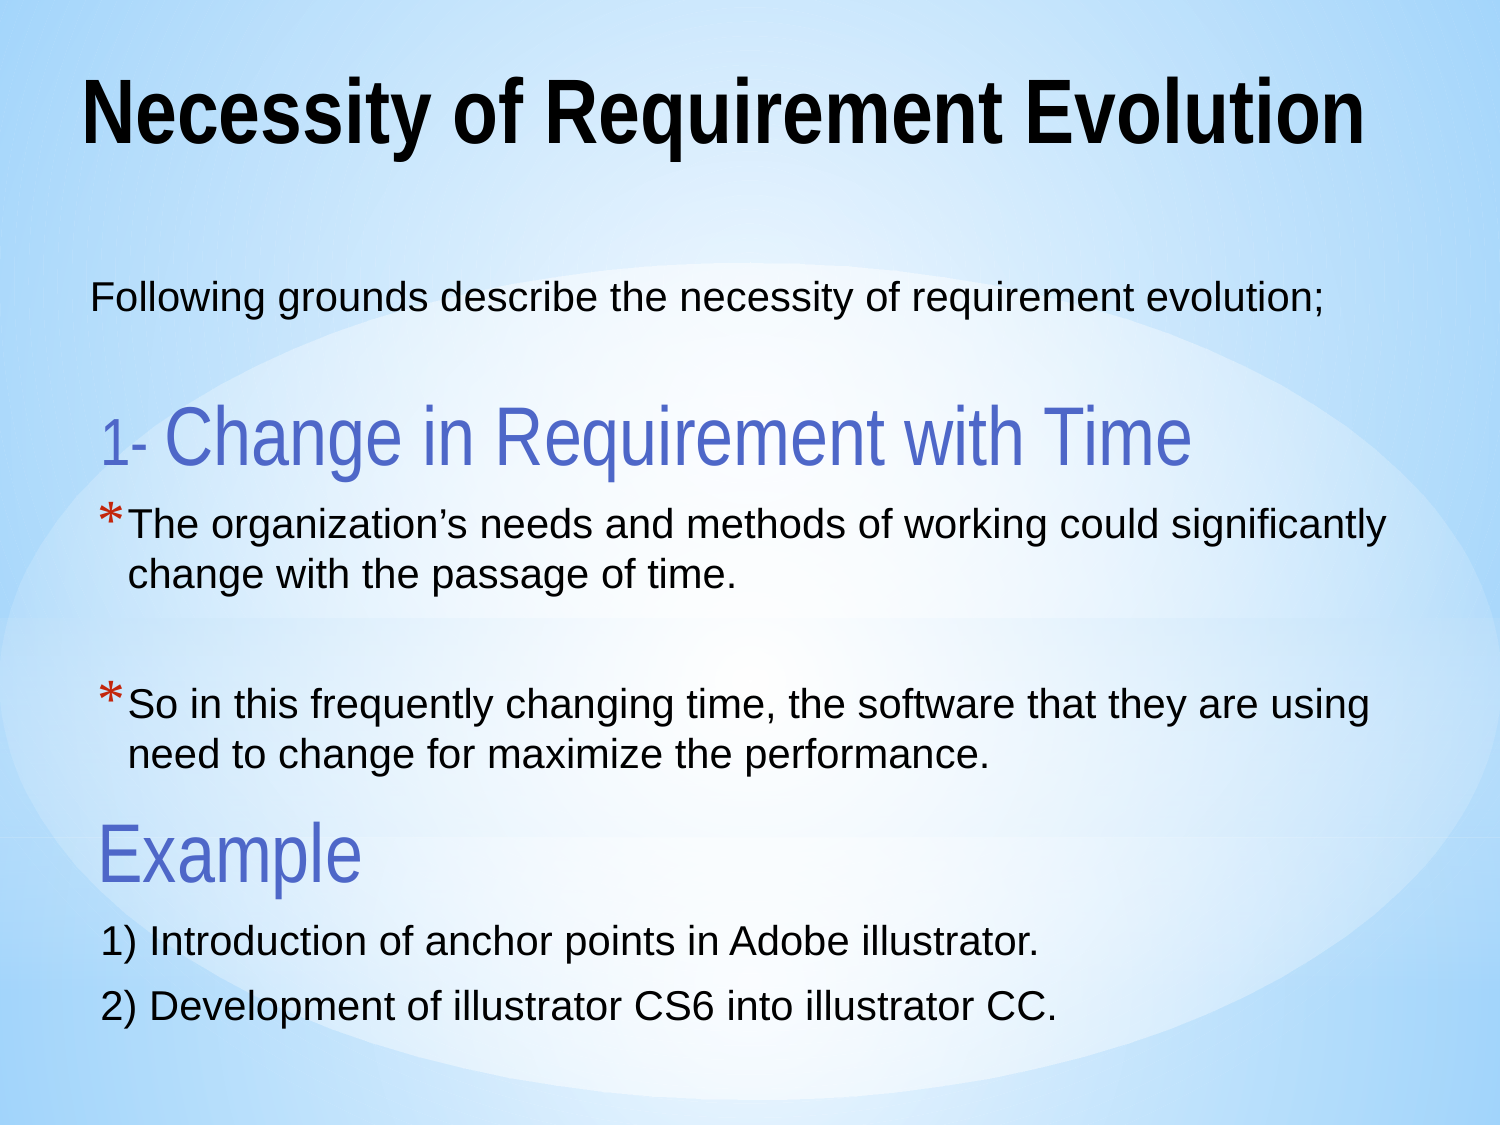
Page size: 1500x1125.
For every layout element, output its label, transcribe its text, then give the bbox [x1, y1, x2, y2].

title Necessity of Requirement Evolution [50, 43, 1400, 225]
list 1- Change in Requirement with Time The organization’s needs and methods of working could significantly change with the passage of time. So in this frequently changing time, the software that they are using need to change for maximize the performance. Example 1) Introduction of anchor points in Adobe illustrator. 2) Development of illustrator CS6 into illustrator CC. [75, 375, 1425, 1125]
text_box Following grounds describe the necessity of requirement evolution; [74, 262, 1425, 328]
